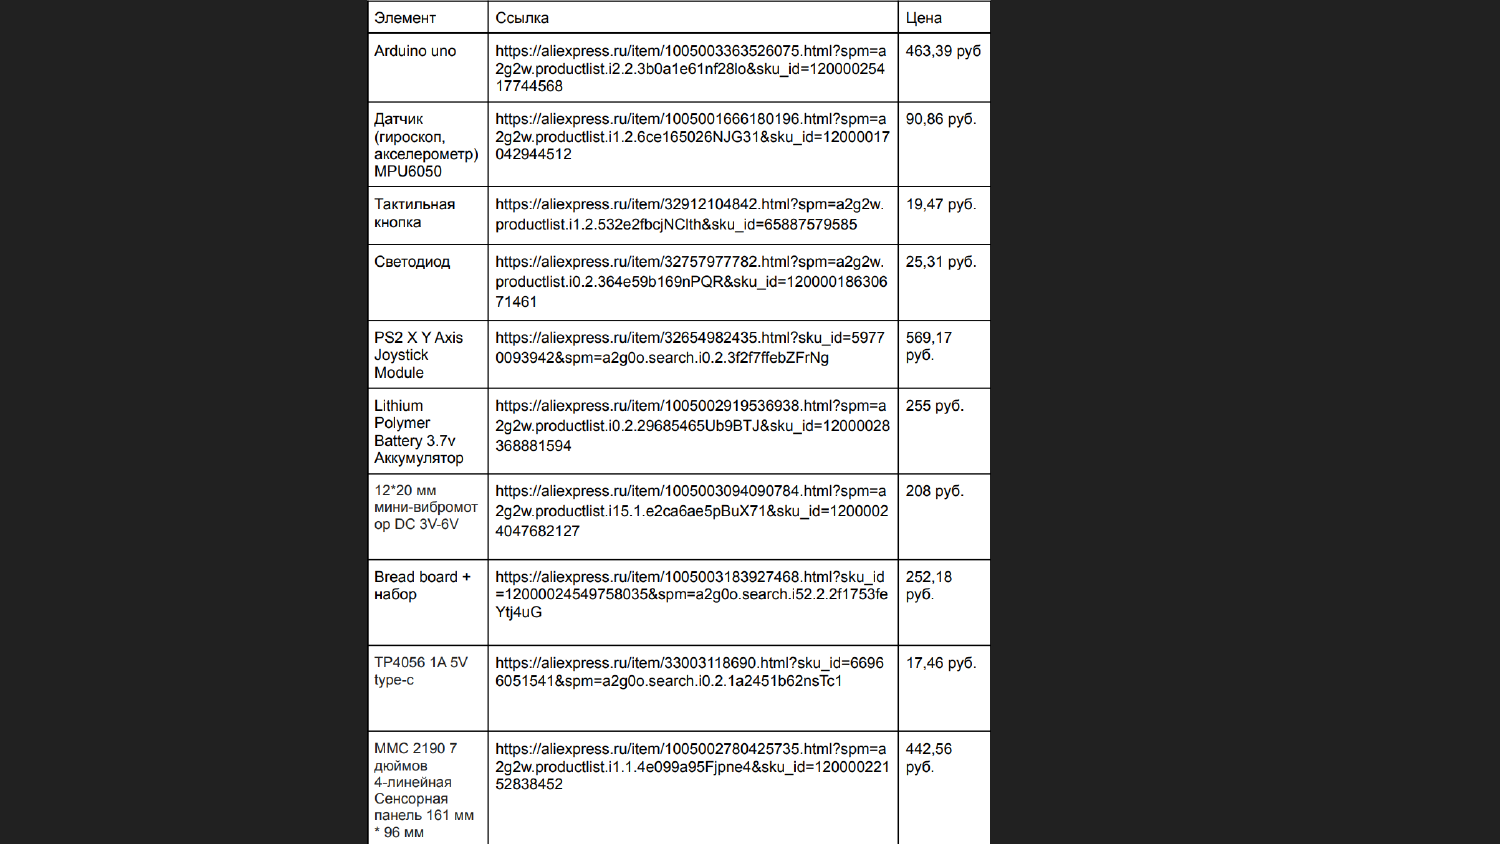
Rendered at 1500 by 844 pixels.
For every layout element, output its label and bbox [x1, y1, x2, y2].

picture [366, 0, 991, 844]
